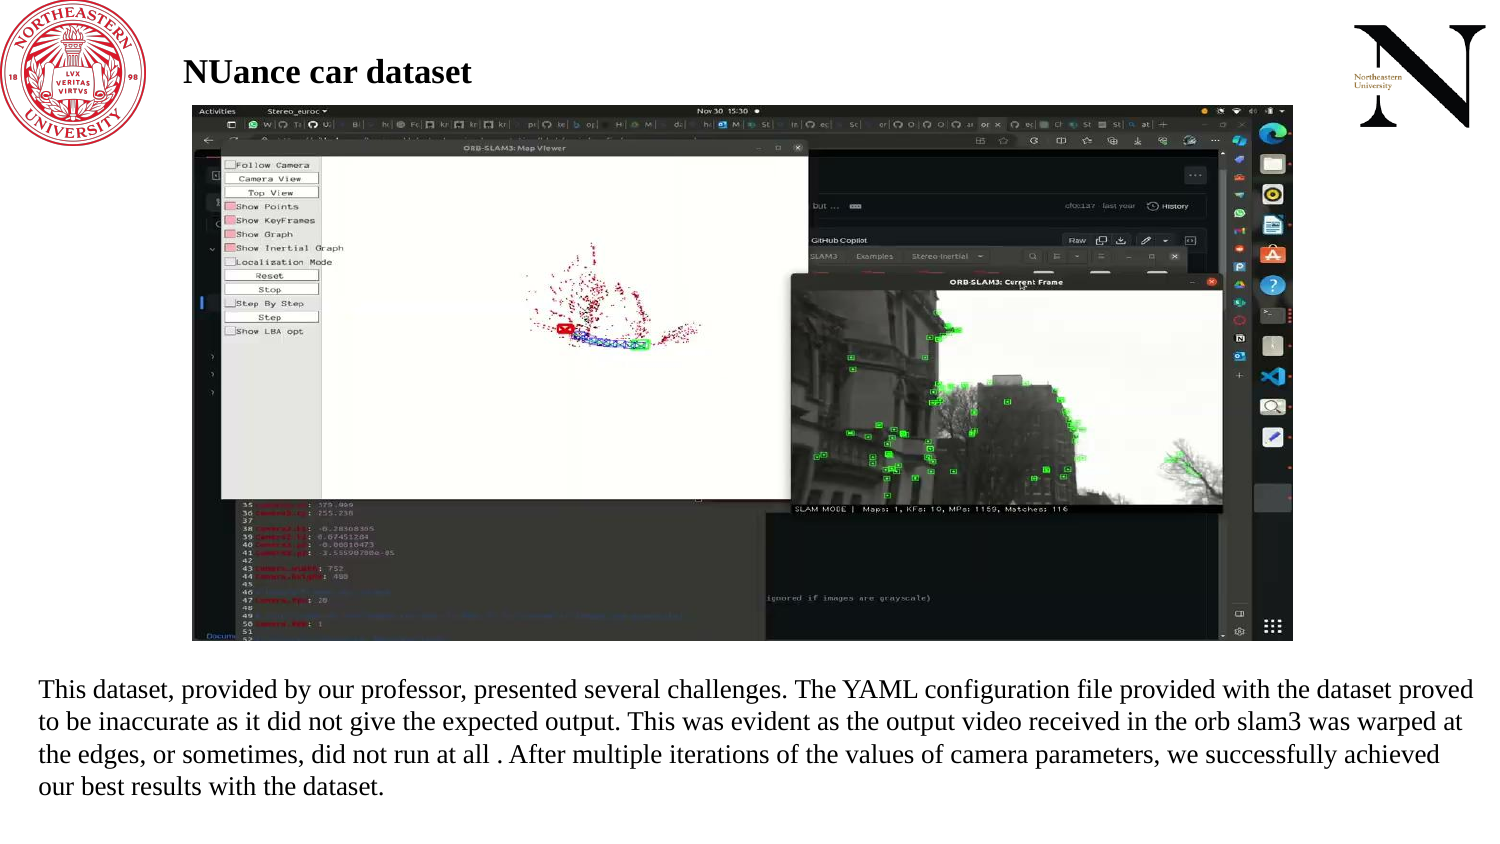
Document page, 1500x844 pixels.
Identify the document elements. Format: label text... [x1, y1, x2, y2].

title NUance car dataset [168, 33, 1333, 106]
picture [0, 0, 147, 147]
picture [1338, 0, 1500, 162]
picture [192, 105, 1293, 641]
text_box This dataset, provided by our professor, presented several challenges. The YAML configuration file provided with the dataset proved to be inaccurate as it did not give the expected output. This was evident as the output video received in the orb slam3 was warped at the edges, or sometimes, did not run at all . After multiple iterations of the values of camera parameters, we successfully achieved our best results with the dataset. [23, 656, 1492, 835]
